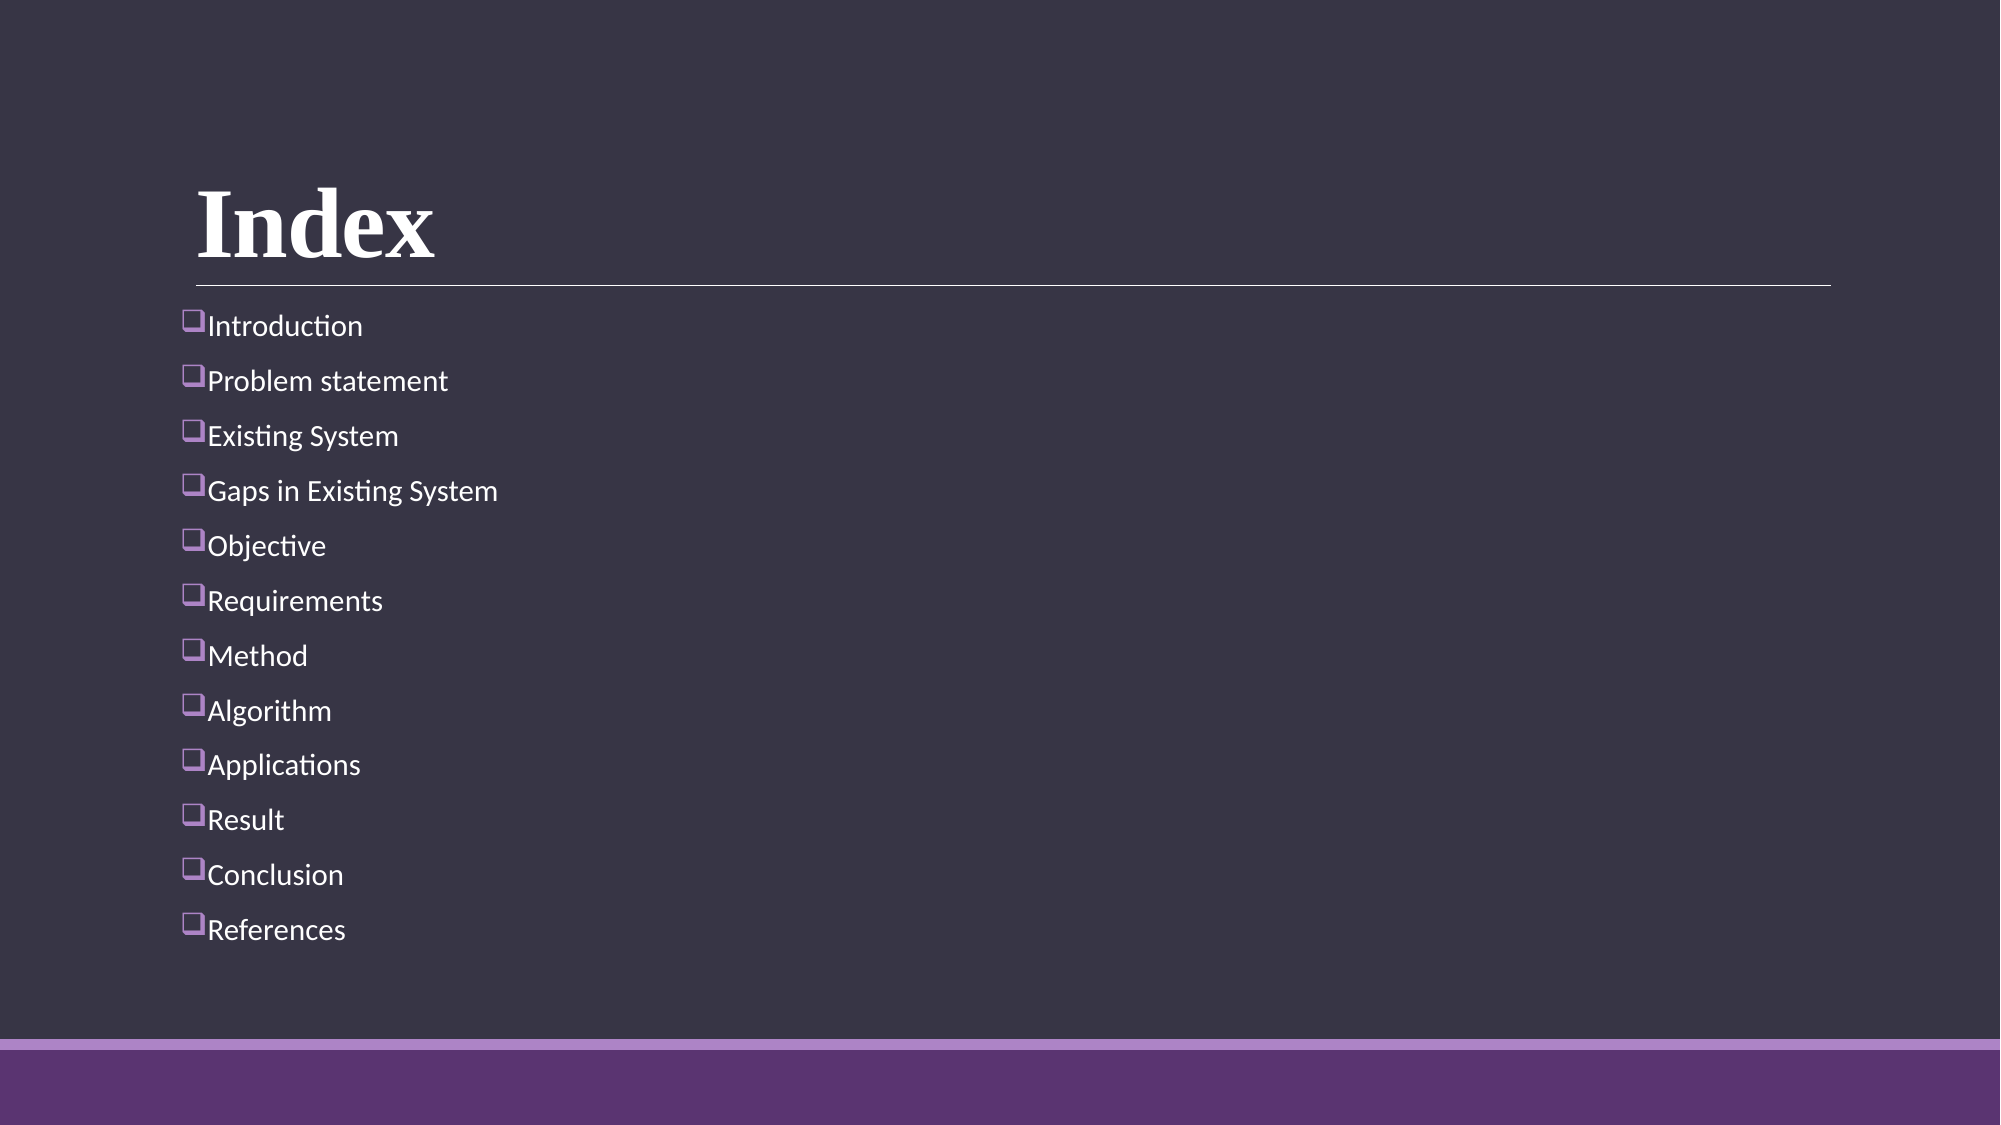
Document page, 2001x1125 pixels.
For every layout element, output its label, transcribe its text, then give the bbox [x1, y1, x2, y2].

title Index [180, 47, 1830, 285]
list Introduction Problem statement Existing System Gaps in Existing System Objective Requirements Method Algorithm Applications Result Conclusion References [180, 302, 1830, 963]
